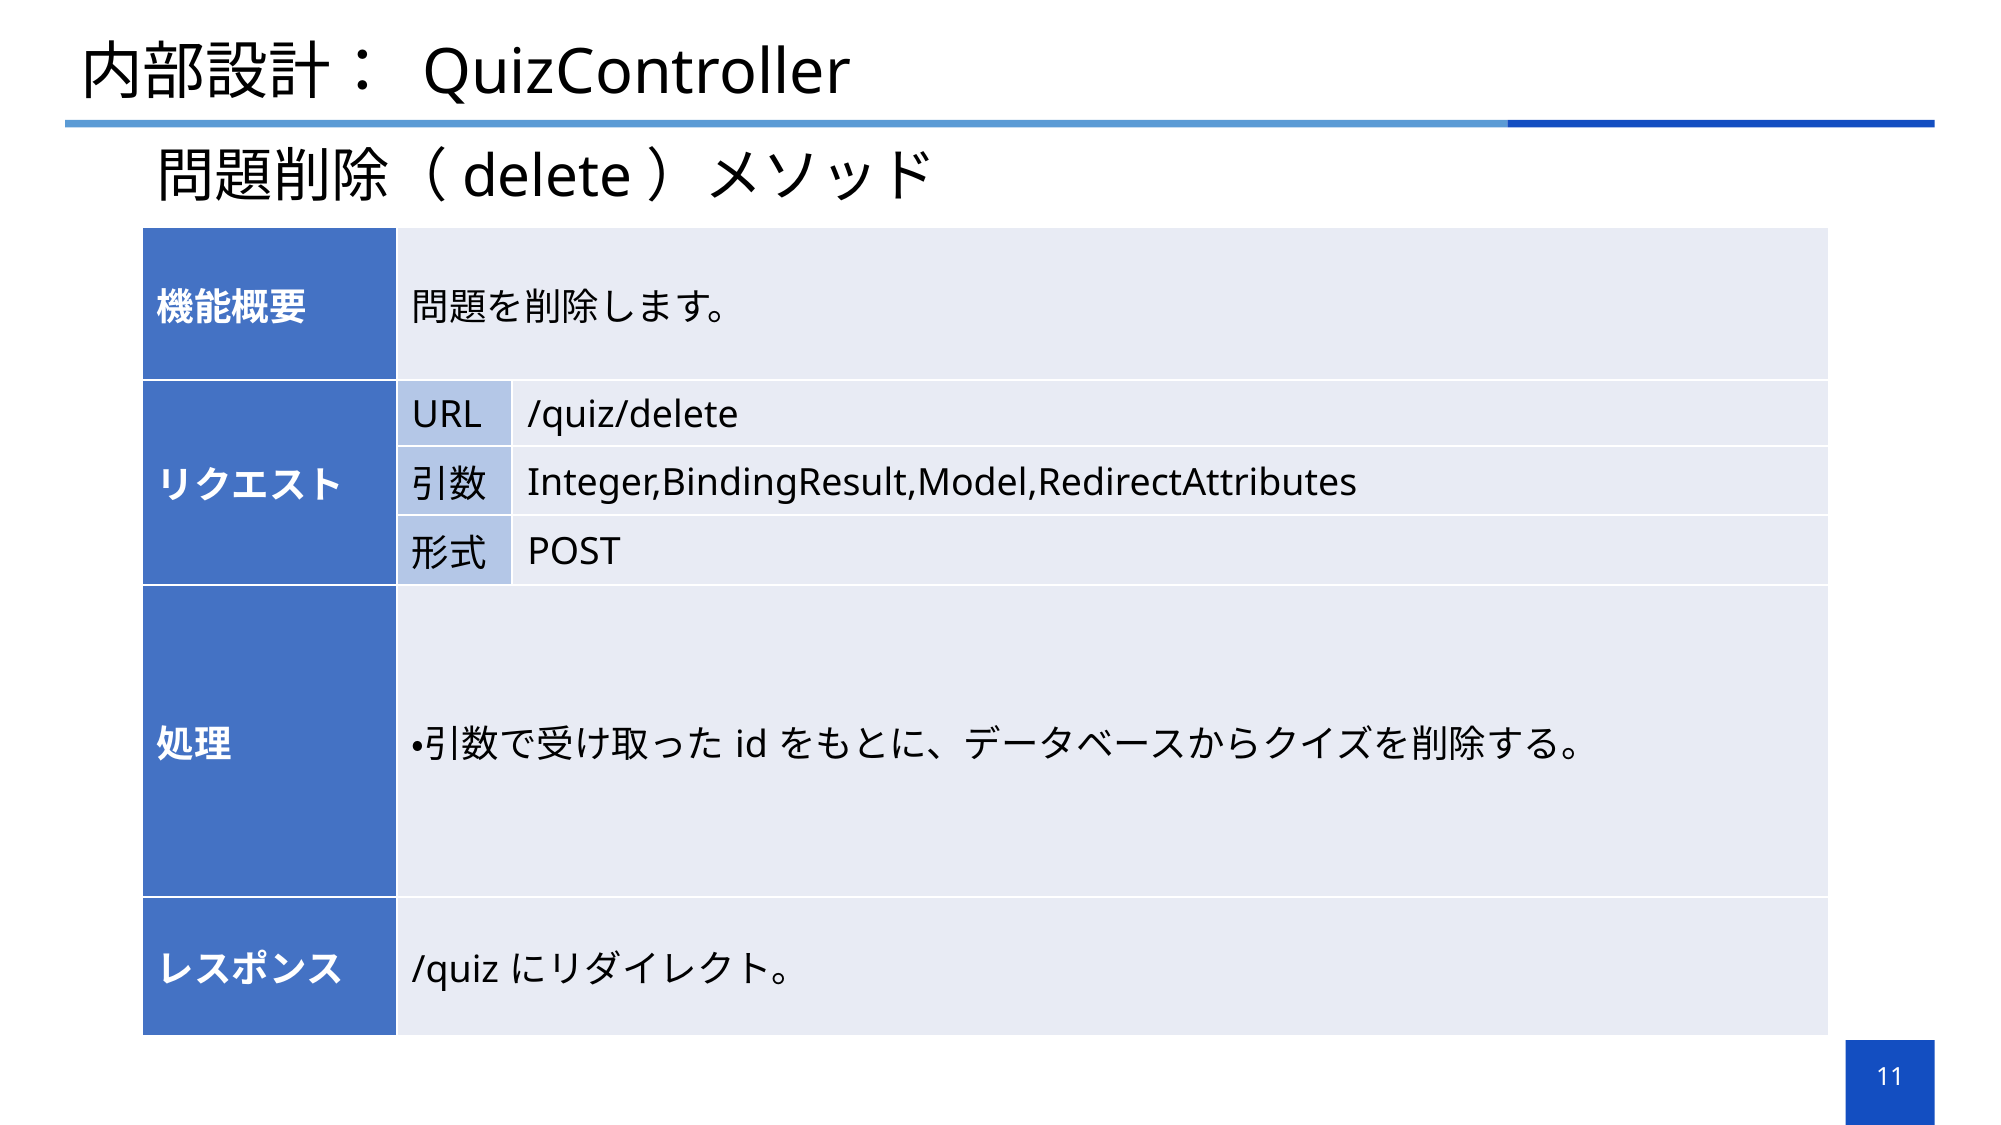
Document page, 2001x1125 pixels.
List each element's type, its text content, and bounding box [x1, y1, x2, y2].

table_cell ・引数で受け取ったidをもとに、データベースからクイズを削除する。 [398, 586, 1828, 896]
table_cell /quiz/delete [513, 381, 1828, 445]
table_cell レスポンス [143, 898, 396, 1035]
table_header 機能概要 [143, 228, 396, 379]
table_cell Integer,BindingResult,Model,RedirectAttributes [513, 447, 1828, 514]
table_cell /quizにリダイレクト。 [398, 898, 1828, 1035]
table_cell 処理 [143, 586, 396, 896]
table_cell 引数 [398, 447, 511, 514]
title 内部設計： QuizController [65, 32, 1935, 115]
table_cell URL [398, 381, 511, 445]
slide_number 11 [1845, 1047, 1935, 1108]
table_cell POST [513, 516, 1828, 584]
table_header 問題を削除します。 [398, 228, 1828, 379]
table_cell リクエスト [143, 381, 396, 584]
text_box 問題削除（delete）メソッド [141, 136, 1935, 220]
table_cell 形式 [398, 516, 511, 584]
